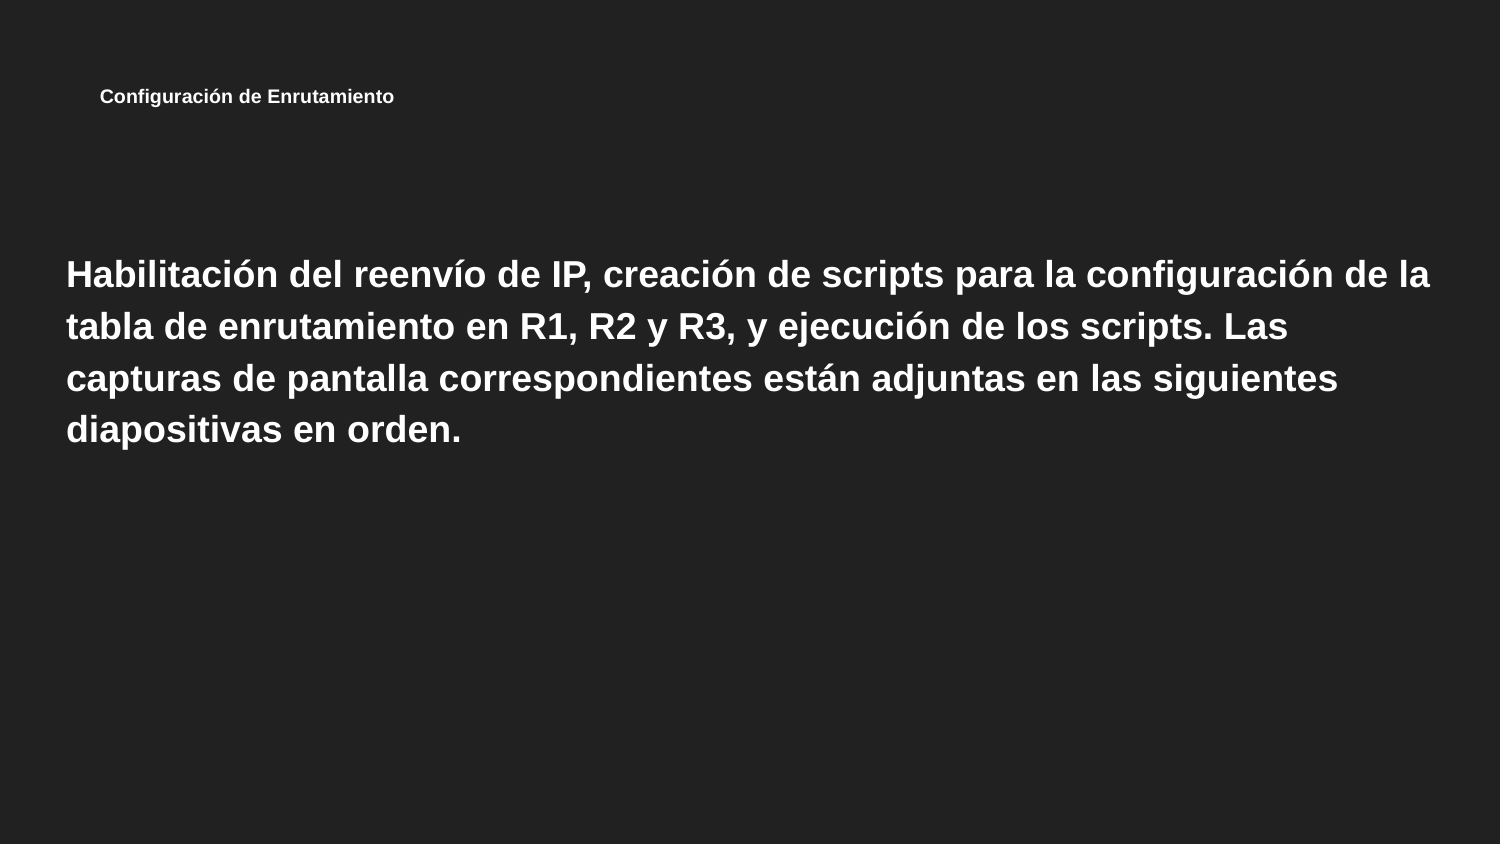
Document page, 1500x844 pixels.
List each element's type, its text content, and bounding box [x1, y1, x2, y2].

title Configuración de Enrutamiento [84, 65, 1460, 159]
list Habilitación del reenvío de IP, creación de scripts para la configuración de la tabla de enrutamiento en R1, R2 y R3, y ejecución de los scripts. Las capturas de pantalla correspondientes están adjuntas en las siguientes diapositivas en orden. [51, 151, 1449, 713]
